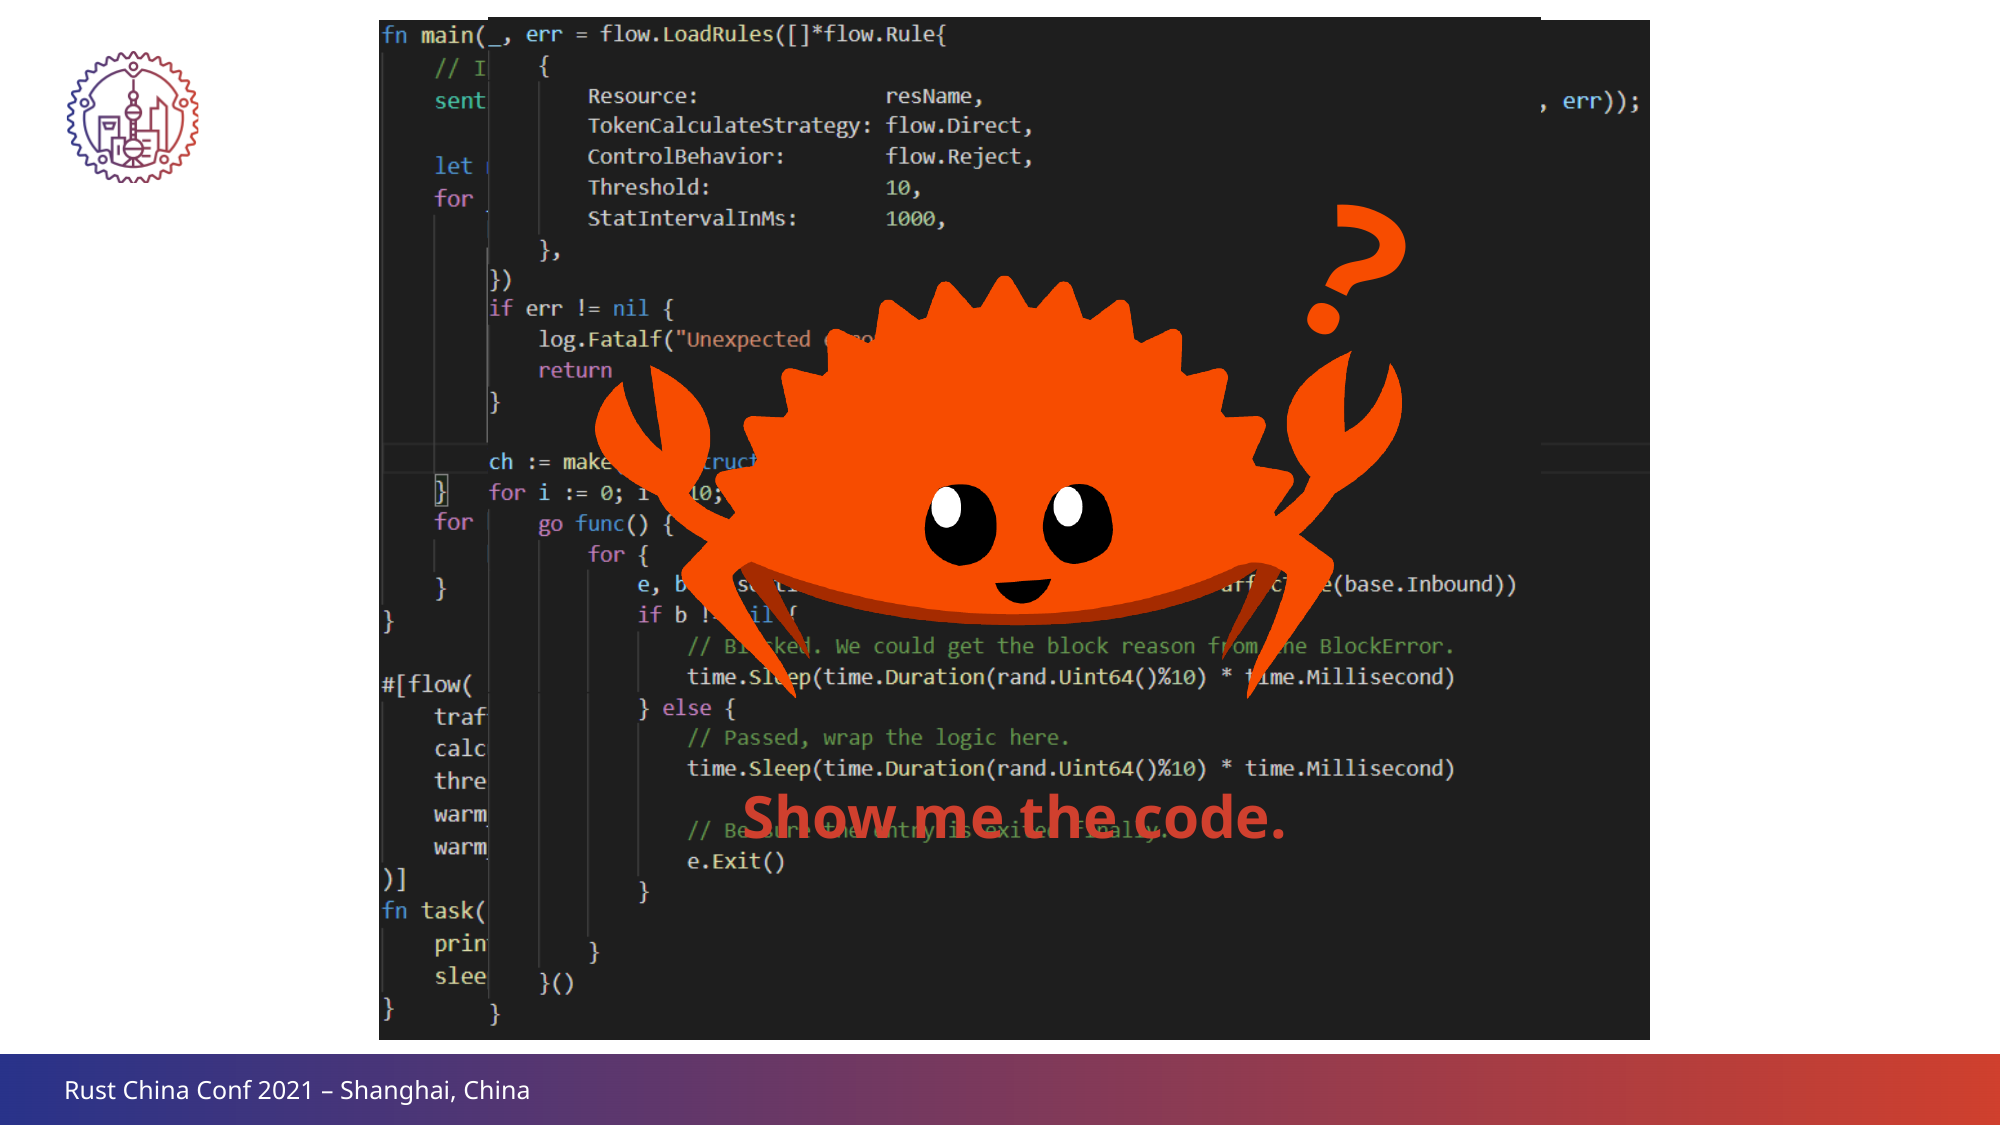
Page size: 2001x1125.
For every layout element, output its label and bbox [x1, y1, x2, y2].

text_box [586, 146, 1413, 859]
picture [379, 17, 1650, 1040]
